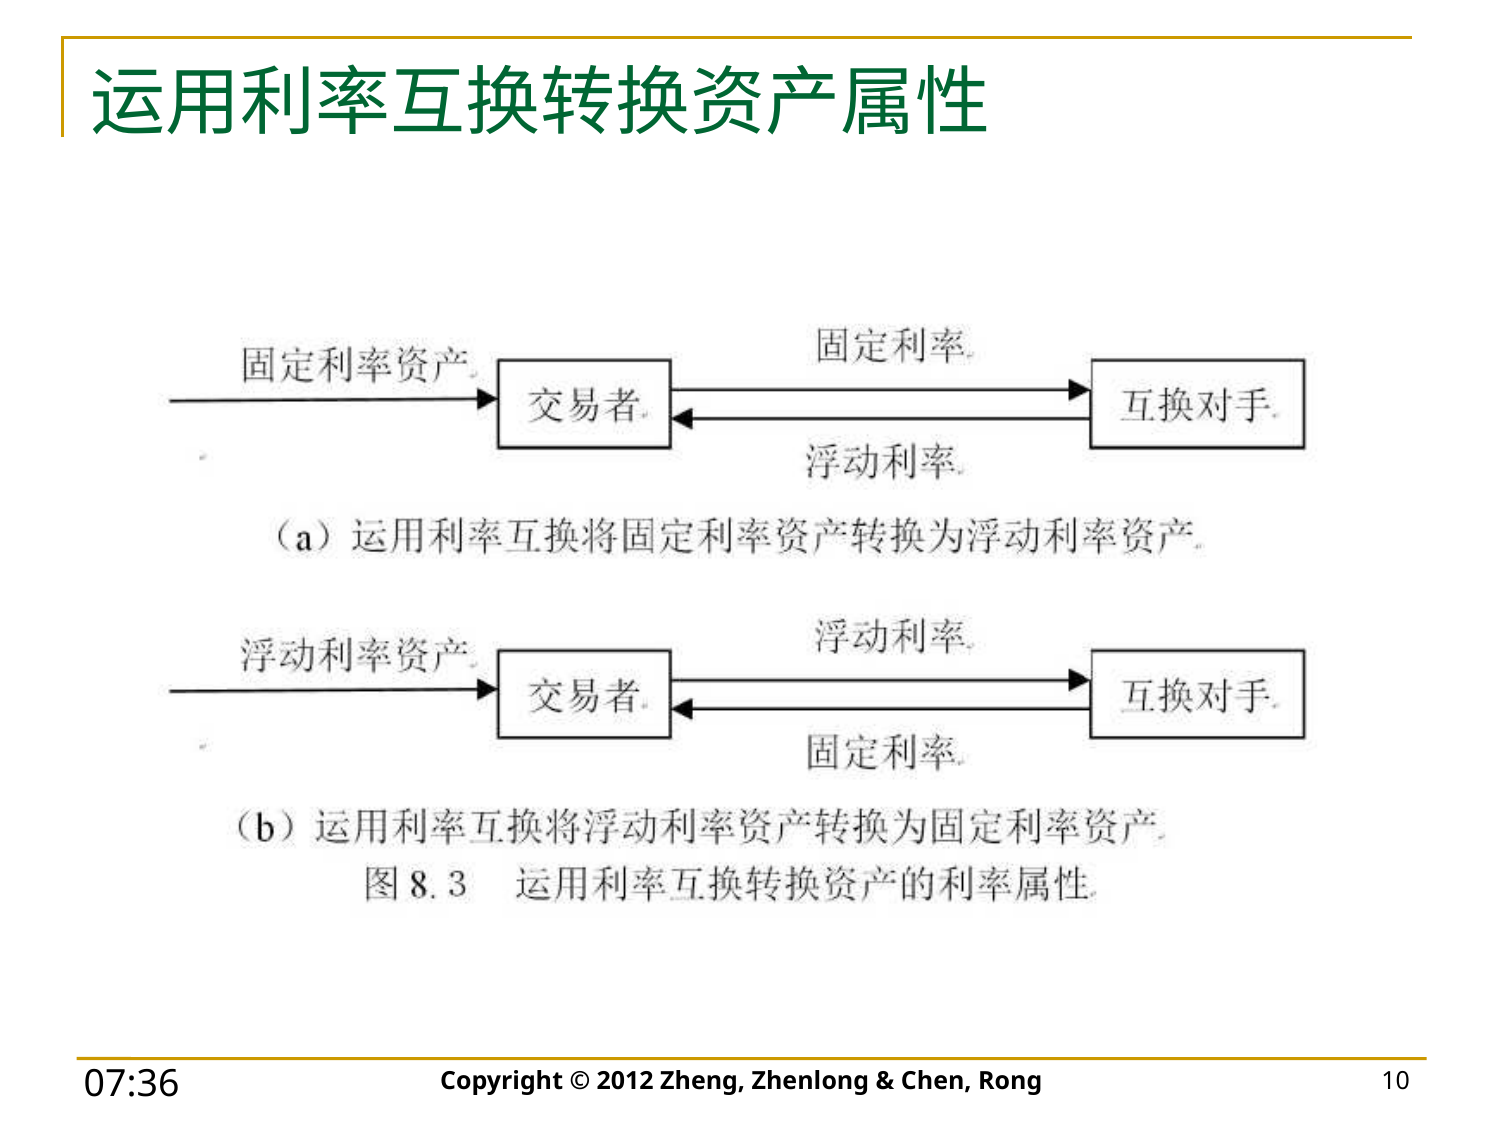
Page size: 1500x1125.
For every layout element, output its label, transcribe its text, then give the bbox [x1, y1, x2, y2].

title 运用利率互换转换资产属性 [74, 45, 1426, 233]
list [116, 269, 1369, 973]
slide_number 10 [1074, 1030, 1426, 1107]
footer Copyright © 2012 Zheng, Zhenlong & Chen, Rong [296, 1030, 1074, 1107]
